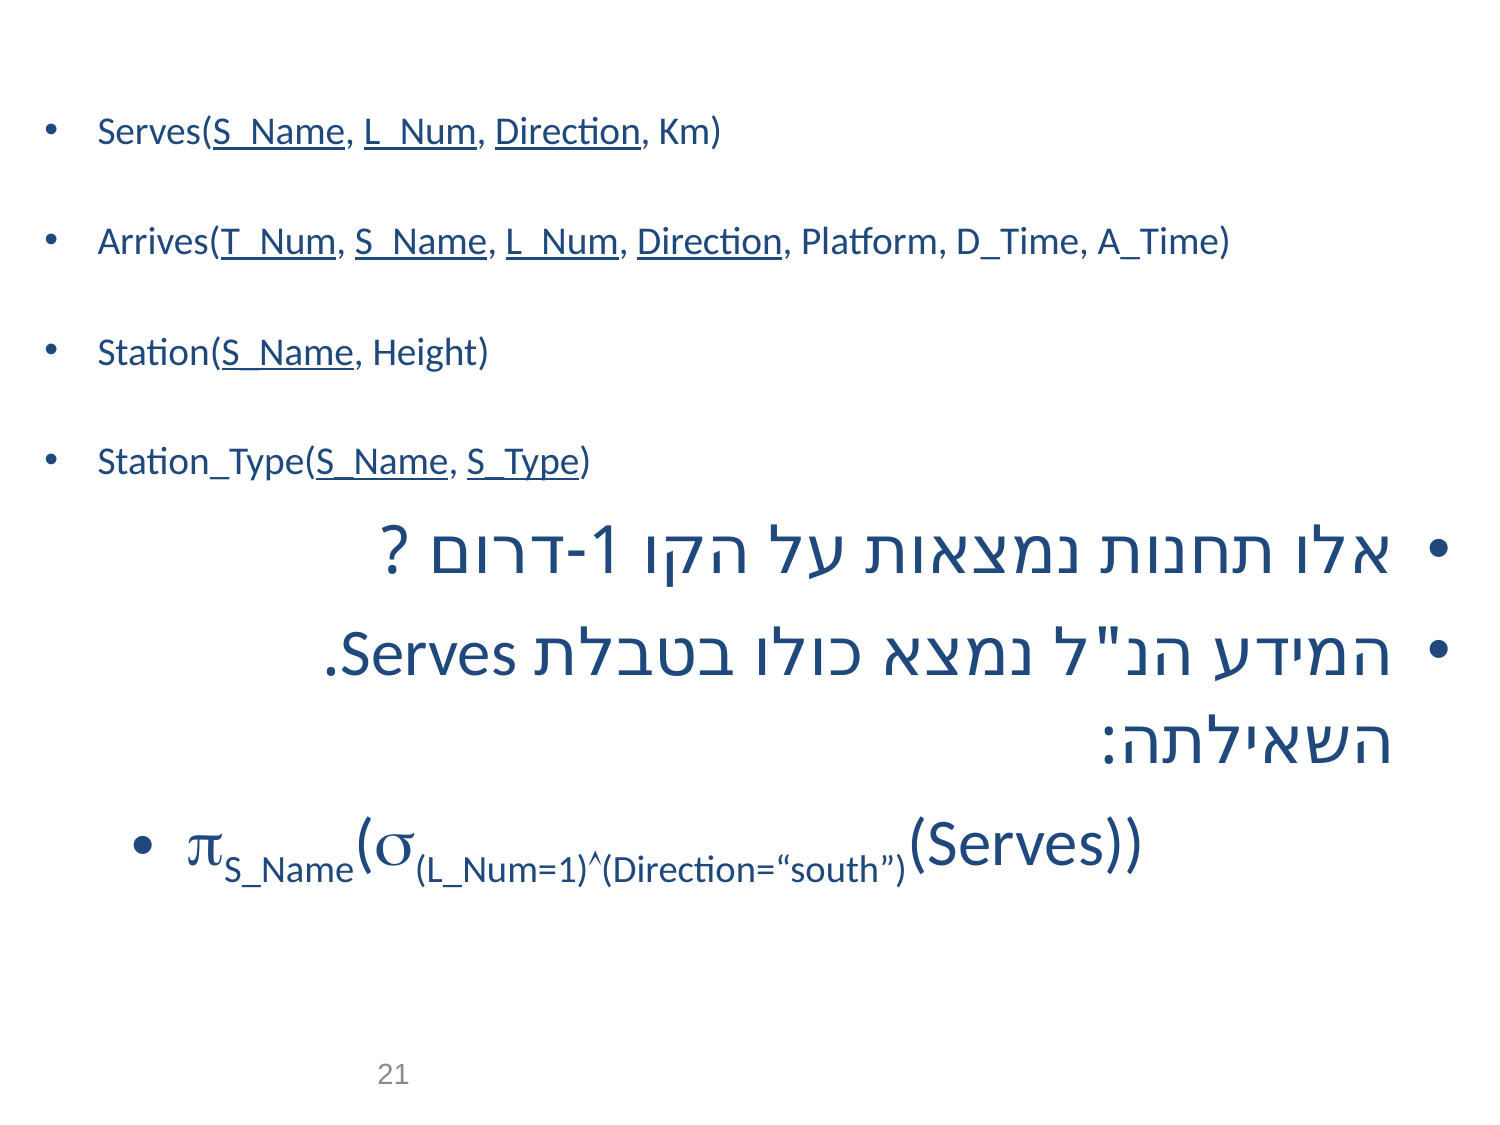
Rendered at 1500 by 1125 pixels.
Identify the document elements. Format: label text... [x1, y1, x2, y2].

text_box Serves(S_Name, L_Num, Direction, Km) Arrives(T_Num, S_Name, L_Num, Direction, Platform, D_Time, A_Time) Station(S_Name, Height) Station_Type(S_Name, S_Type) [29, 42, 1349, 492]
list אלו תחנות נמצאות על הקו 1-דרום ? המידע הנ"ל נמצא כולו בטבלת Serves. השאילתה: S_Name((L_Num=1)(Direction=“south”)(Serves)) [116, 491, 1467, 1125]
slide_number 21 [75, 1042, 425, 1103]
